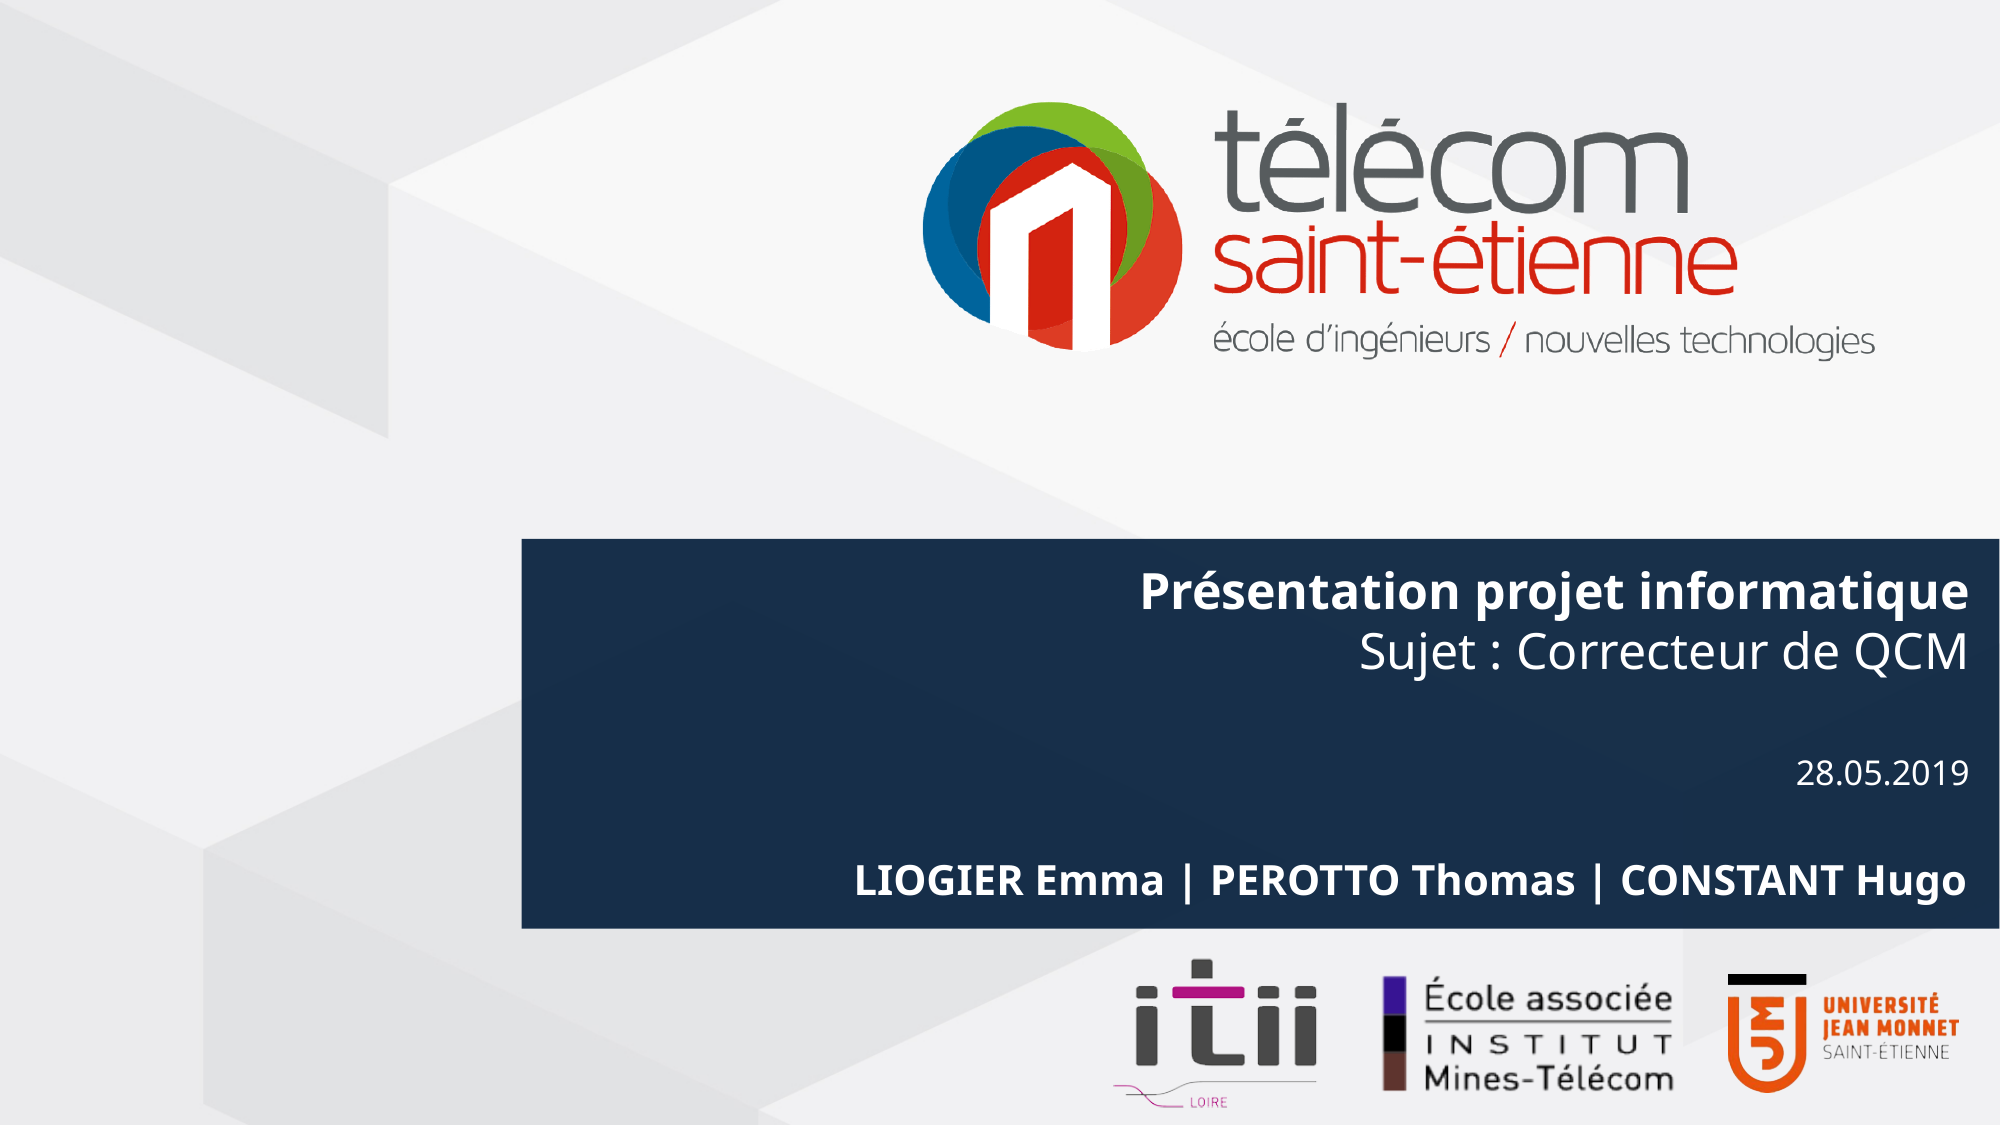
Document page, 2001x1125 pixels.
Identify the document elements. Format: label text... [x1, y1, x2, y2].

subtitle 28.05.2019 [1102, 743, 1985, 800]
text_box Présentation projet informatique Sujet : Correcteur de QCM [926, 552, 1985, 697]
title LIOGIER Emma | PEROTTO Thomas | CONSTANT Hugo [539, 845, 1983, 912]
picture [0, 0, 2000, 1125]
